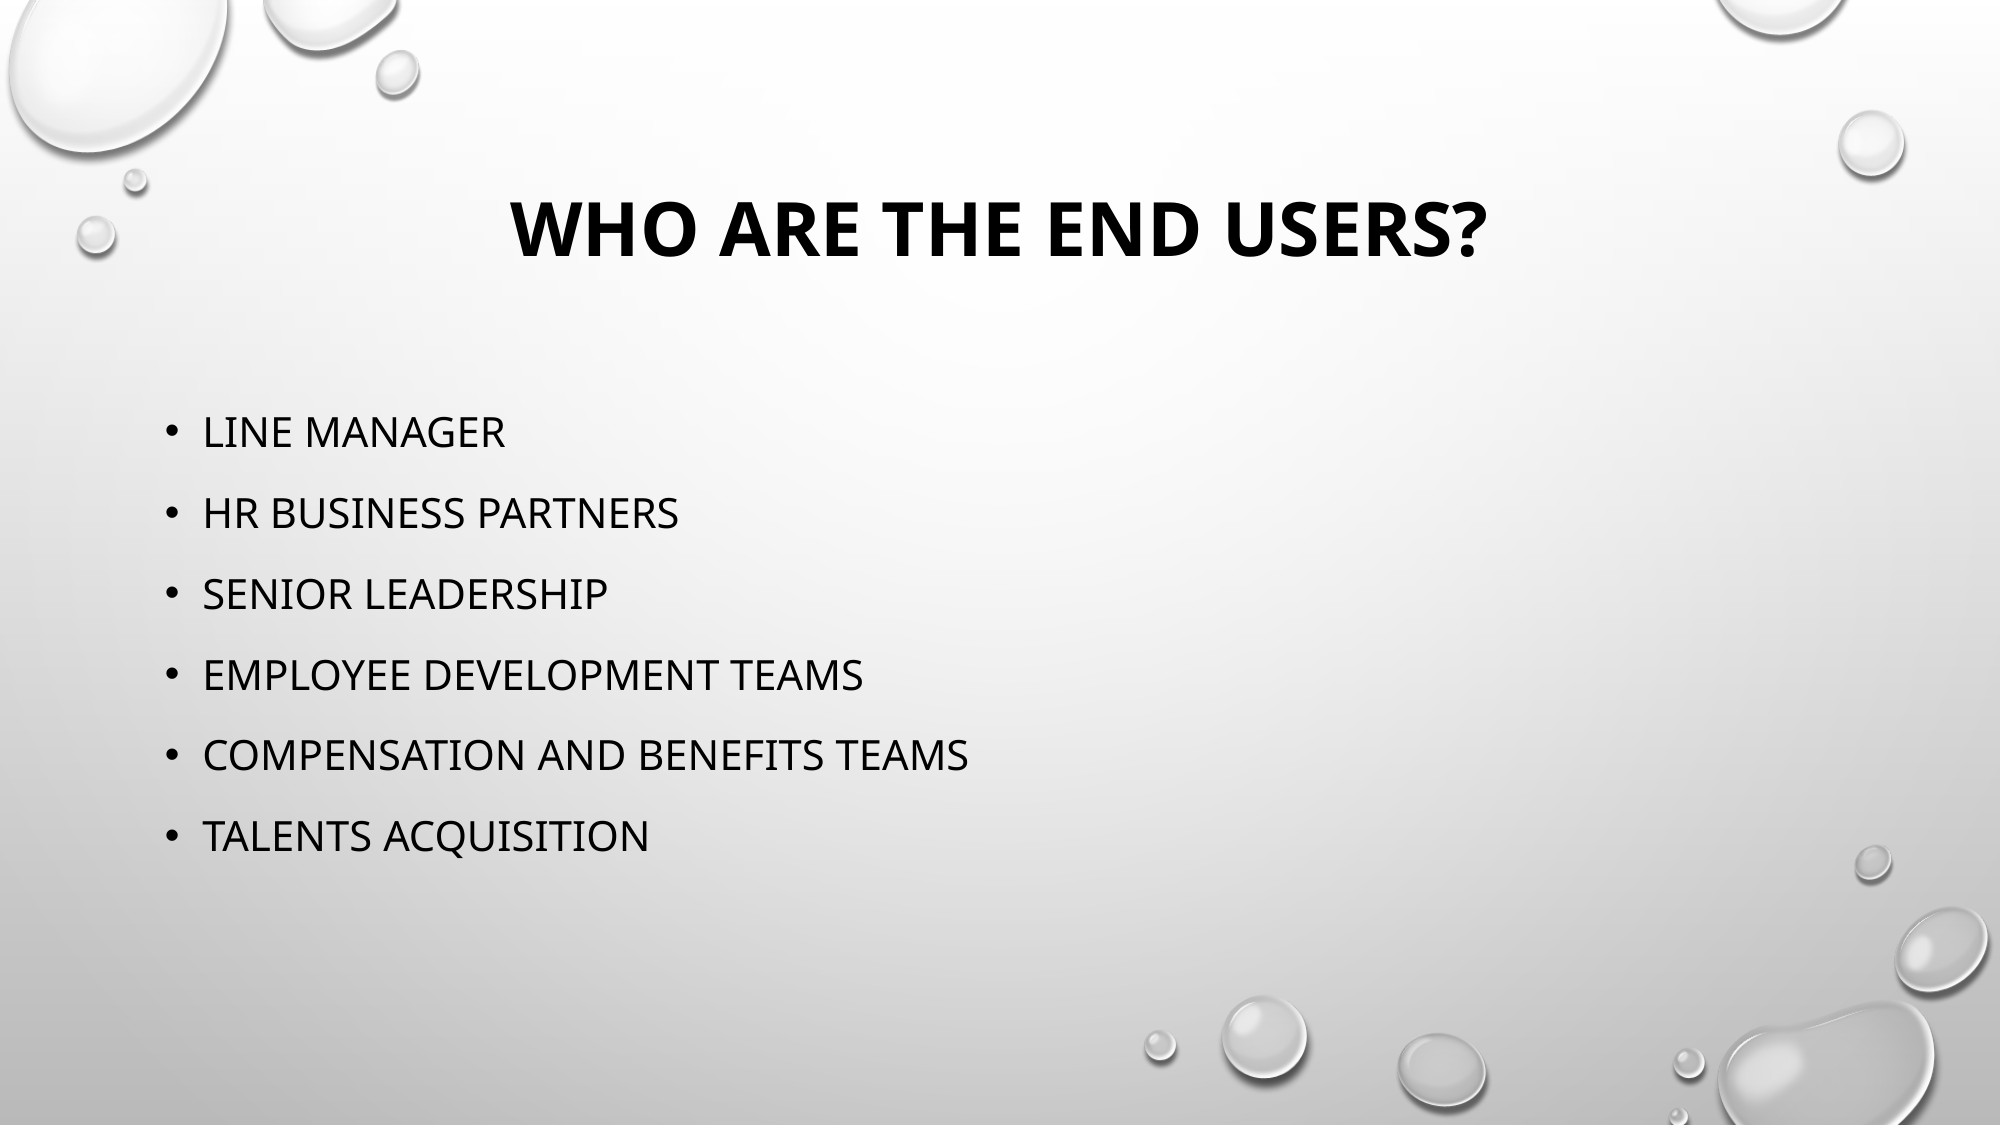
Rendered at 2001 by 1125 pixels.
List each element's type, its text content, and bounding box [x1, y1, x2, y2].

list Line manager Hr business partners Senior leadership Employee development teams Compensation and benefits teams Talents acquisition [149, 388, 1850, 950]
title Who are the end users? [149, 101, 1851, 364]
picture [0, 0, 2000, 1125]
